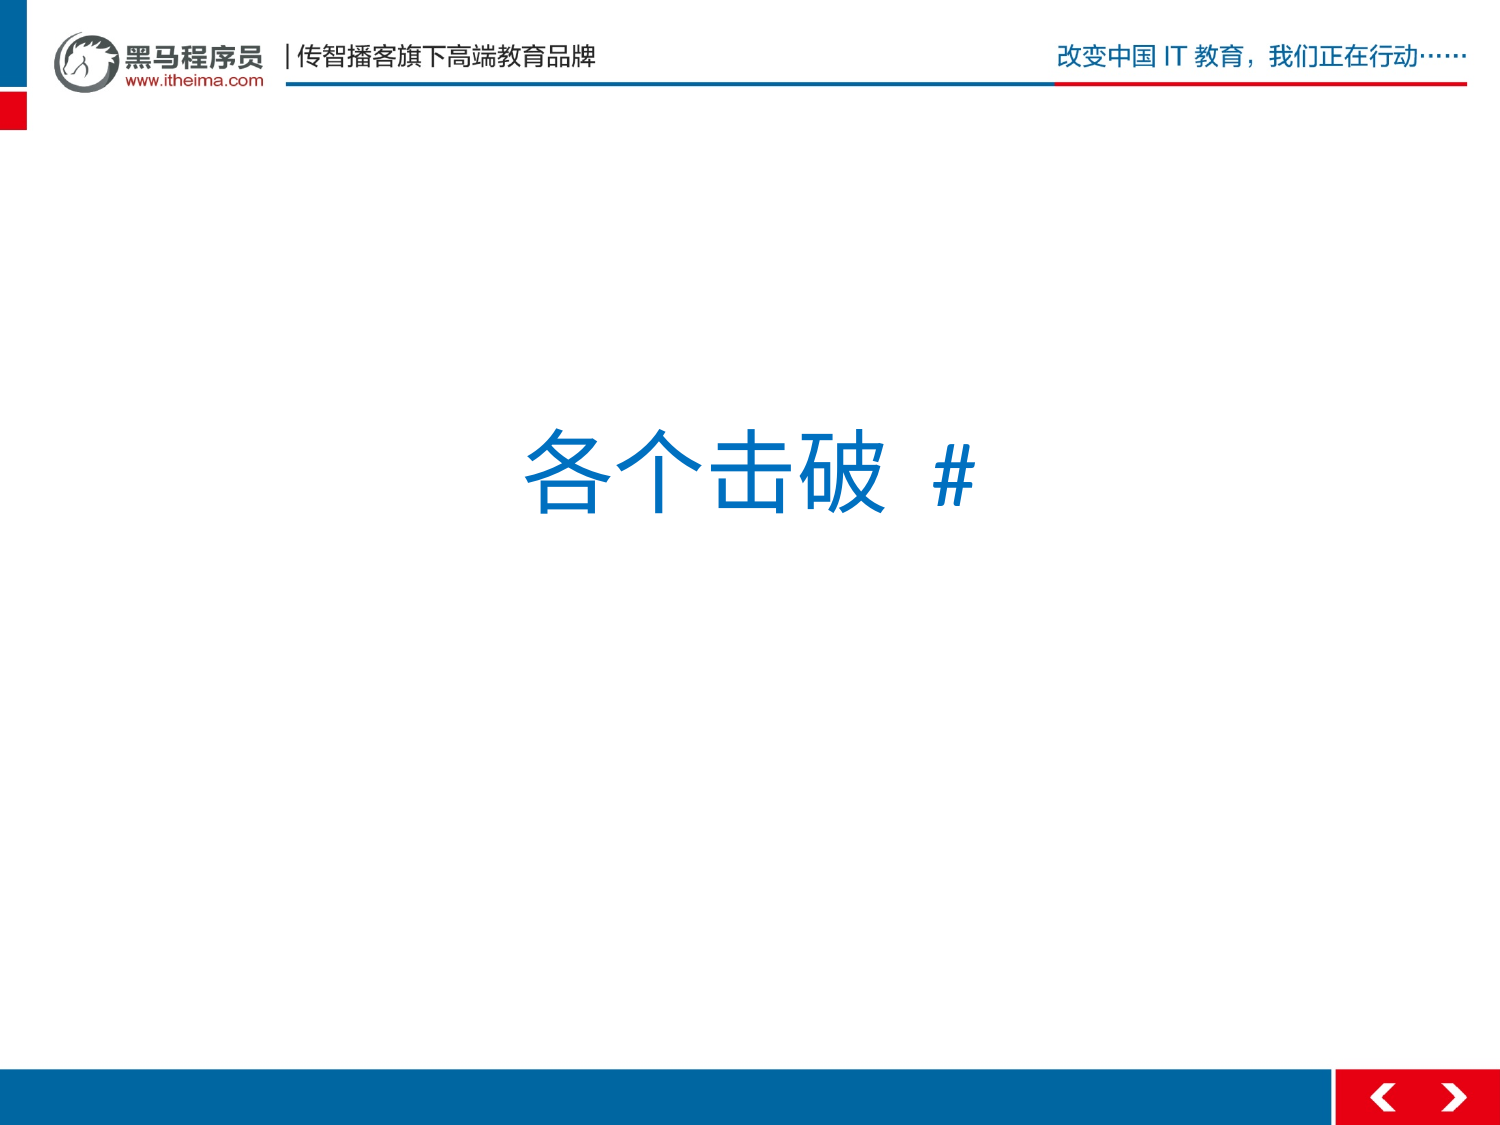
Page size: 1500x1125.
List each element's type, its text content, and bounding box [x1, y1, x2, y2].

title 各个击破 # [112, 349, 1388, 591]
picture [0, 0, 1500, 1125]
